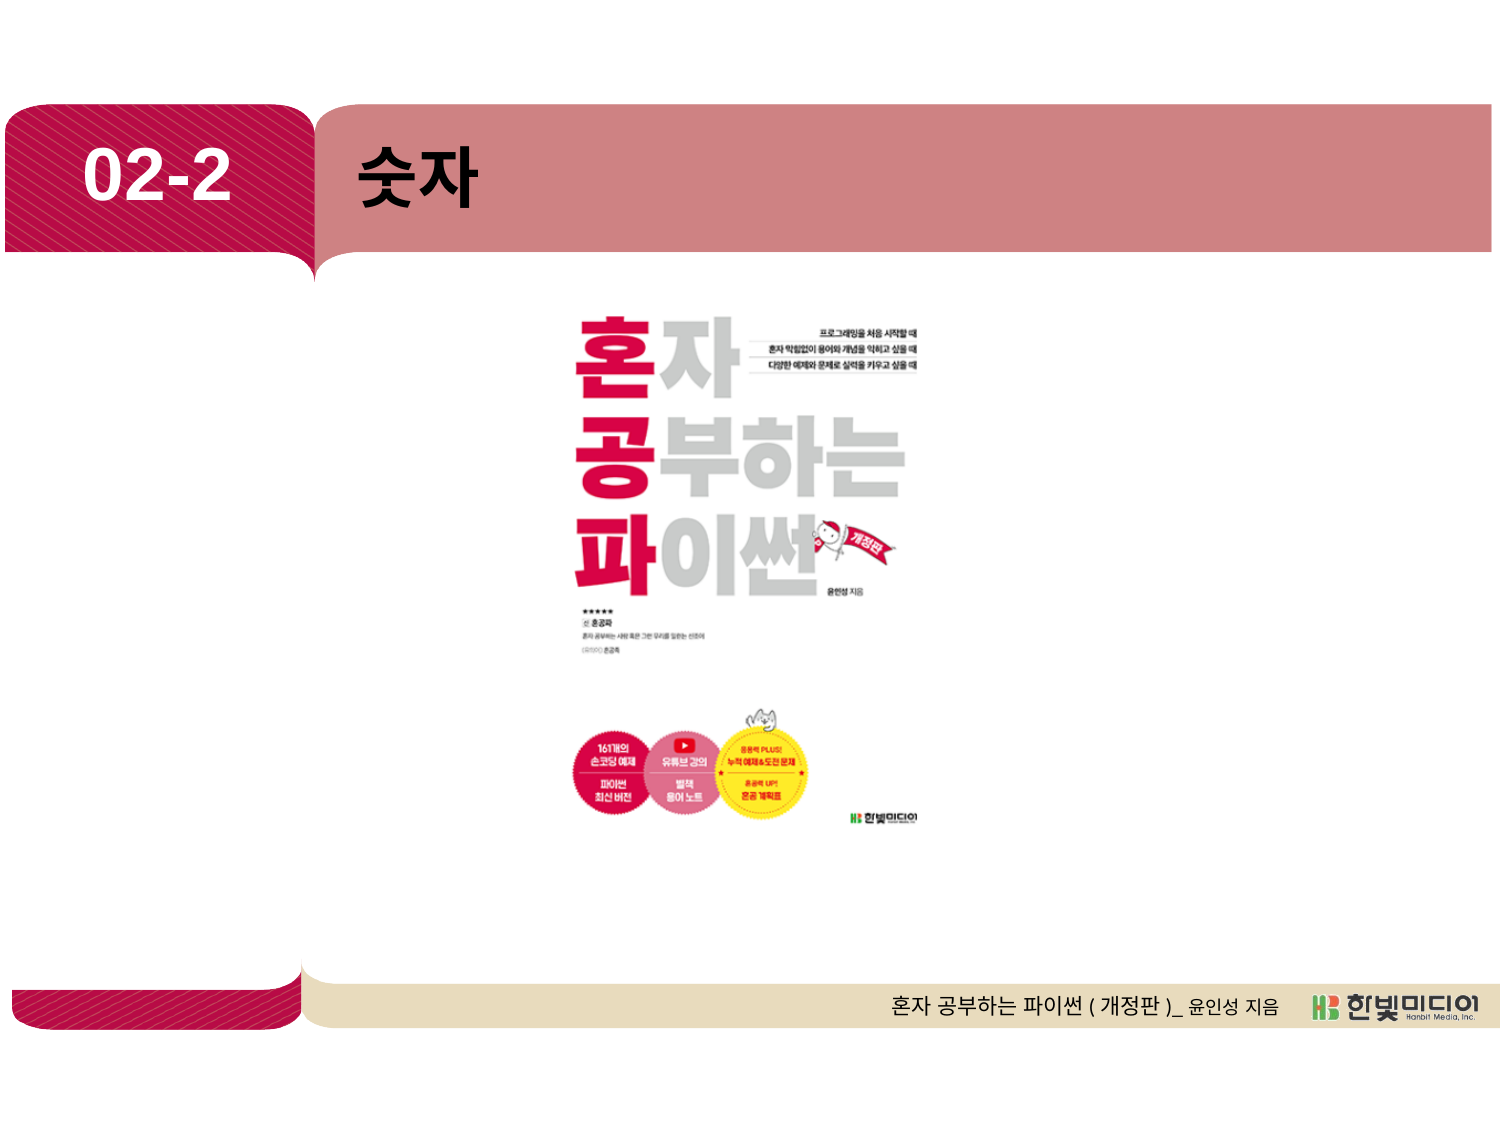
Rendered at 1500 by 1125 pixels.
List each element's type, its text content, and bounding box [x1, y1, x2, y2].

picture [0, 930, 1500, 1043]
picture [0, 81, 1500, 833]
text_box 숫자 [341, 128, 1446, 223]
